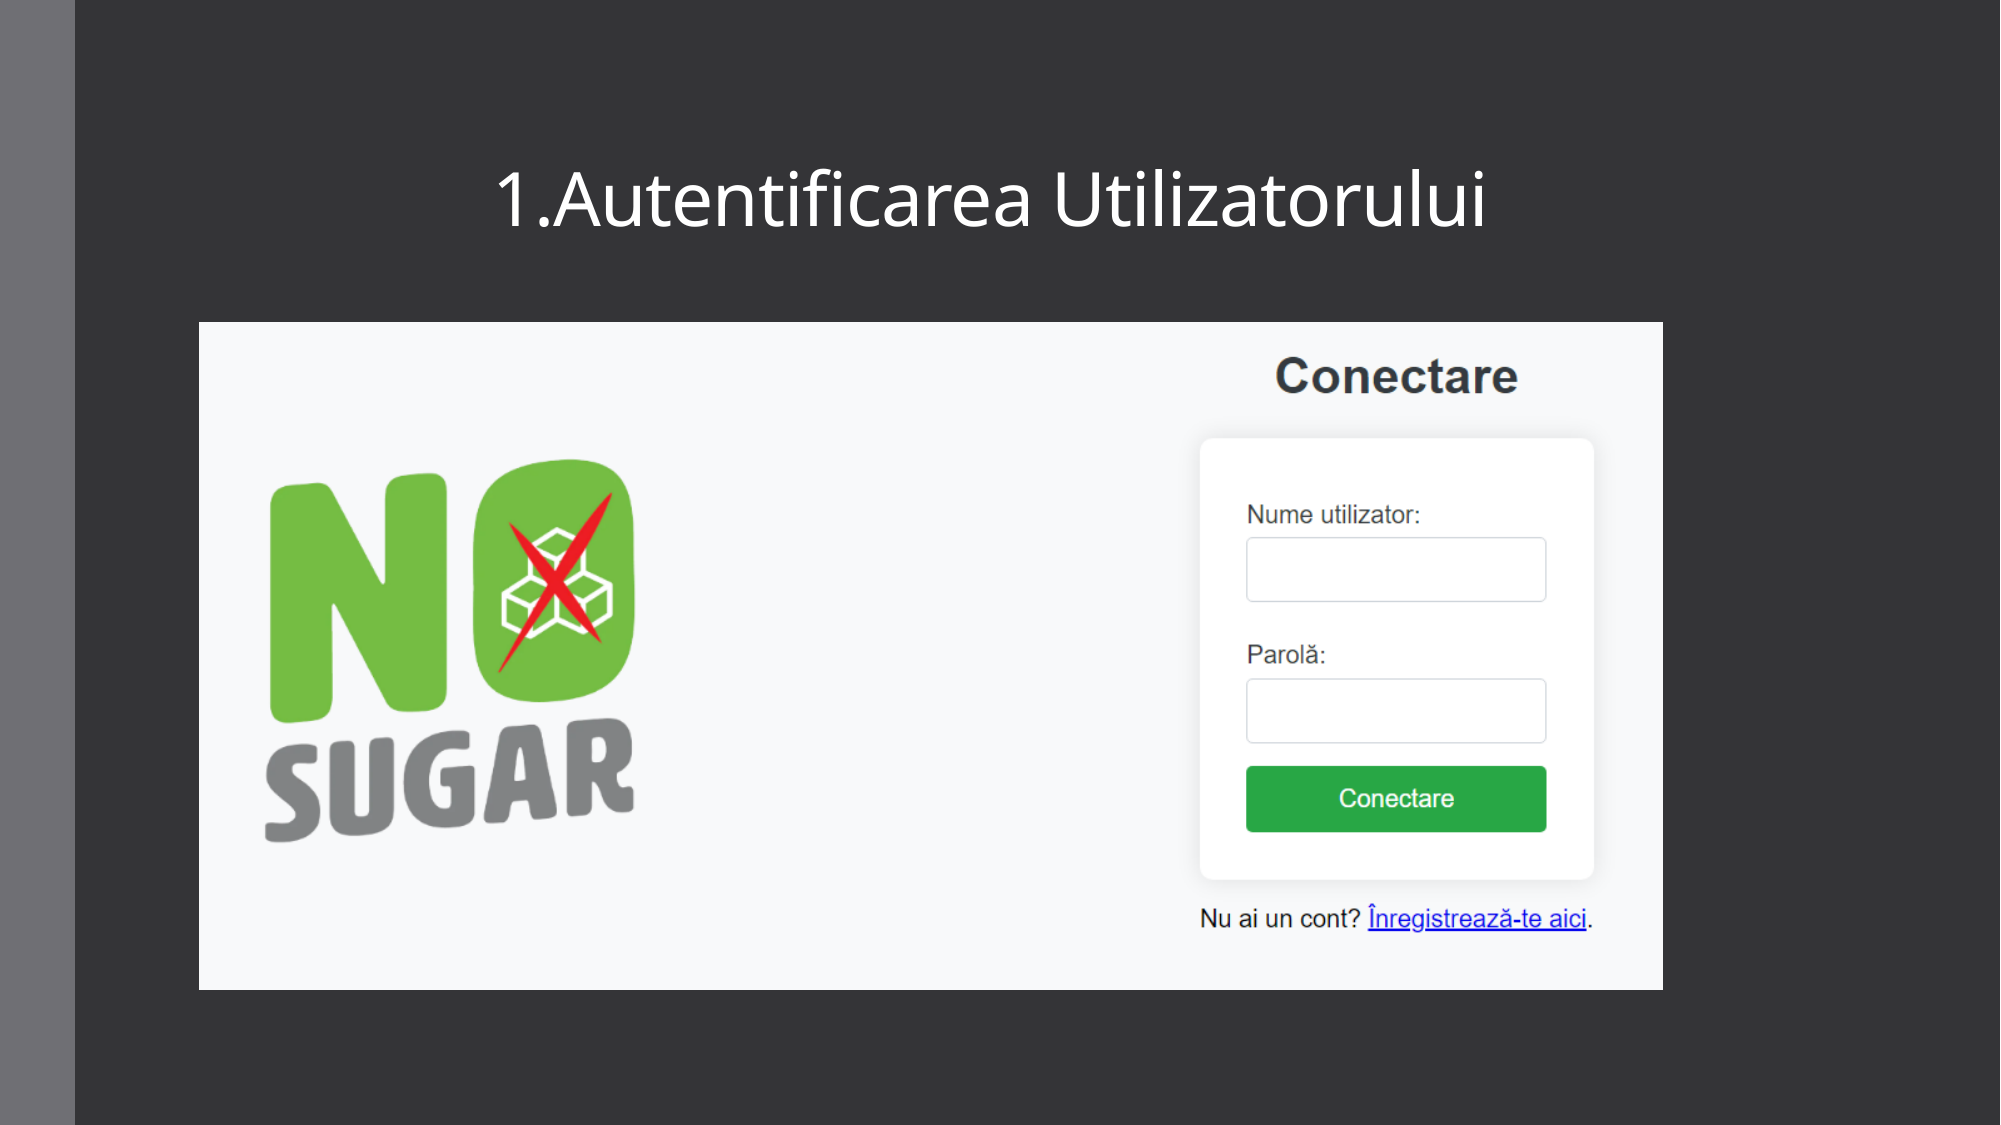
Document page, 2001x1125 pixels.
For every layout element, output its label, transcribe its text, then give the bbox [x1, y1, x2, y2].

title 1.Autentificarea Utilizatorului [477, 0, 2000, 250]
picture [199, 321, 1663, 990]
